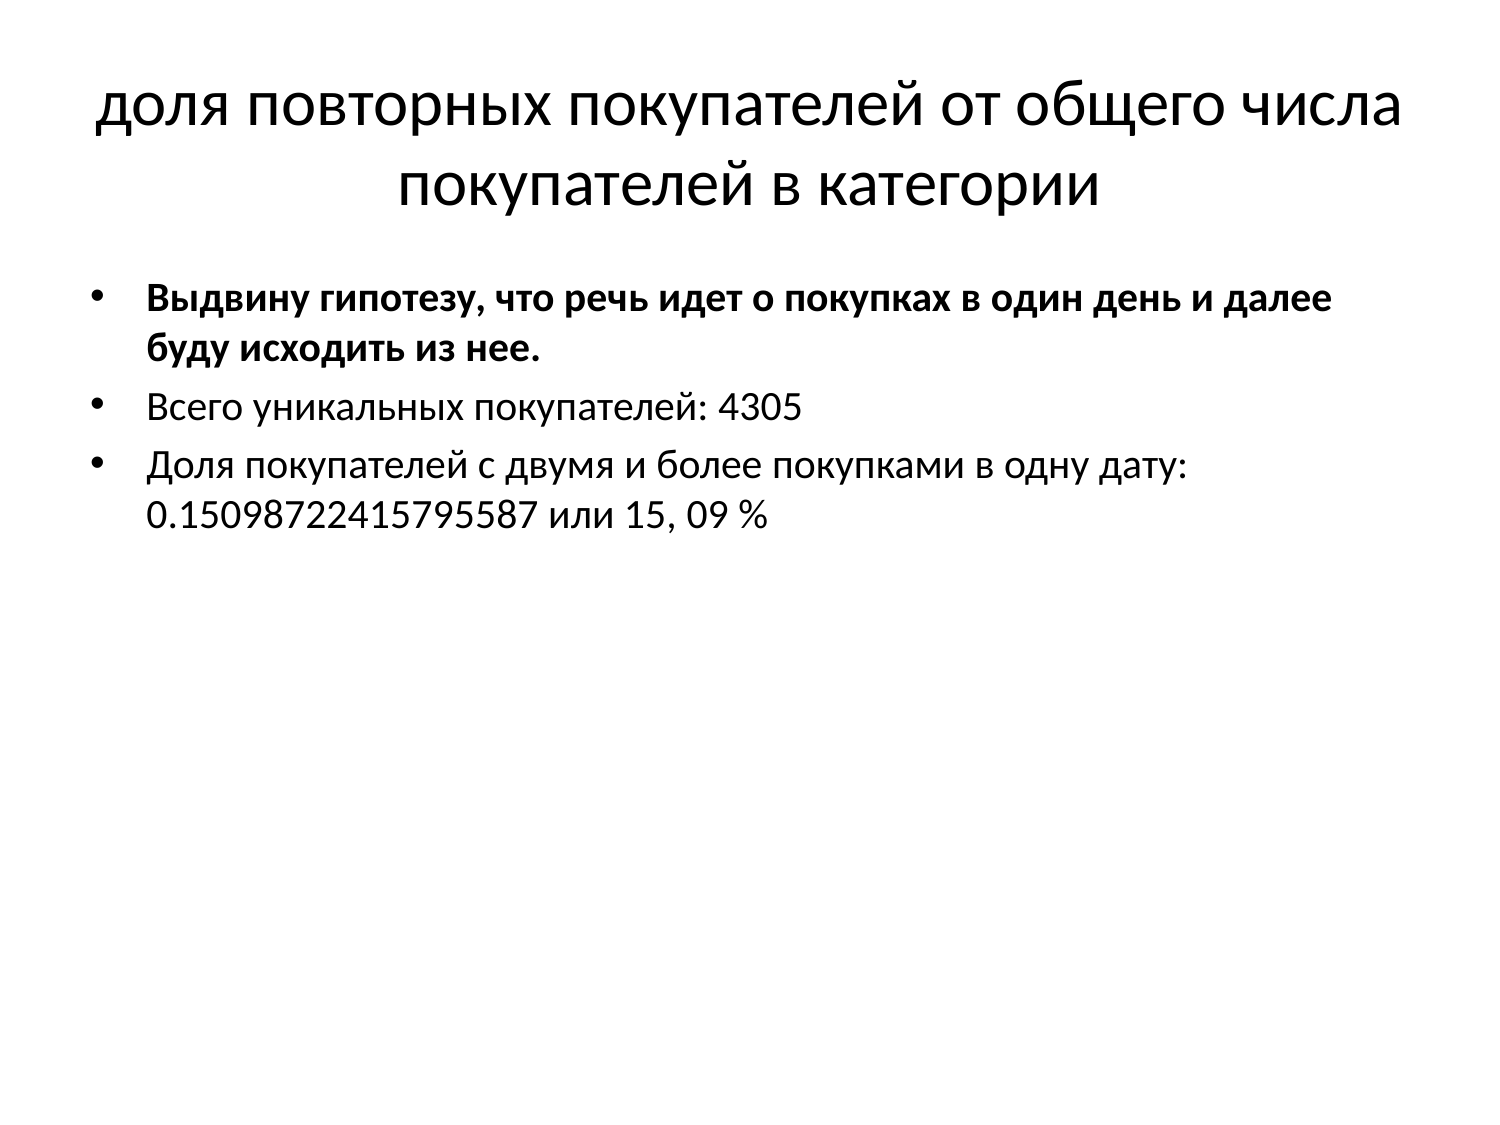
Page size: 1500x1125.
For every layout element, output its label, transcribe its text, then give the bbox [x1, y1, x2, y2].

list Выдвину гипотезу, что речь идет о покупках в один день и далее буду исходить из нее. Всего уникальных покупателей: 4305 Доля покупателей с двумя и более покупками в одну дату: 0.15098722415795587 или 15, 09 % [75, 262, 1425, 1005]
title доля повторных покупателей от общего числа покупателей в категории [75, 45, 1425, 233]
